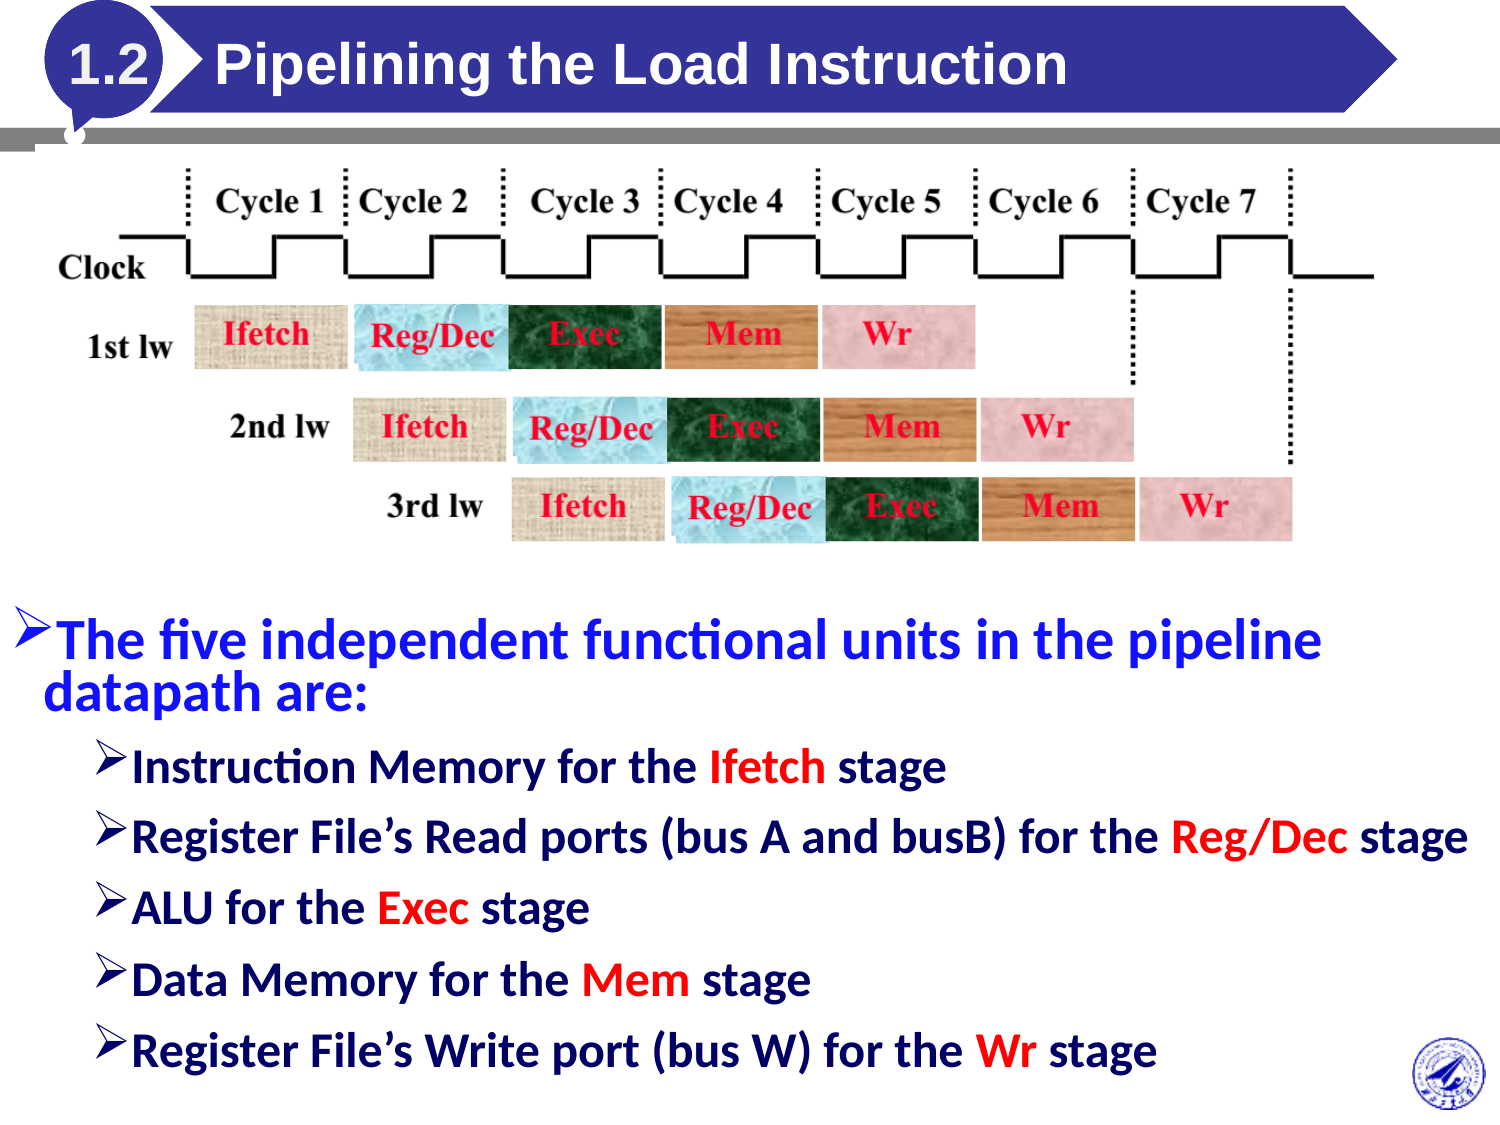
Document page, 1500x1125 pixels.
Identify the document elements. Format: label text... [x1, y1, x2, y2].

list 1.2 [37, 19, 200, 113]
title Pipelining the Load Instruction [200, 18, 1398, 125]
picture [1412, 1082, 1486, 1110]
picture [35, 144, 1500, 581]
text_box The five independent functional units in the pipeline datapath are: Instruction Memory for the Ifetch stage Register File’s Read ports (bus A and busB) for the Reg/Dec stage ALU for the Exec stage Data Memory for the Mem stage Register File’s Write port (bus W) for the Wr stage [0, 613, 1488, 1082]
